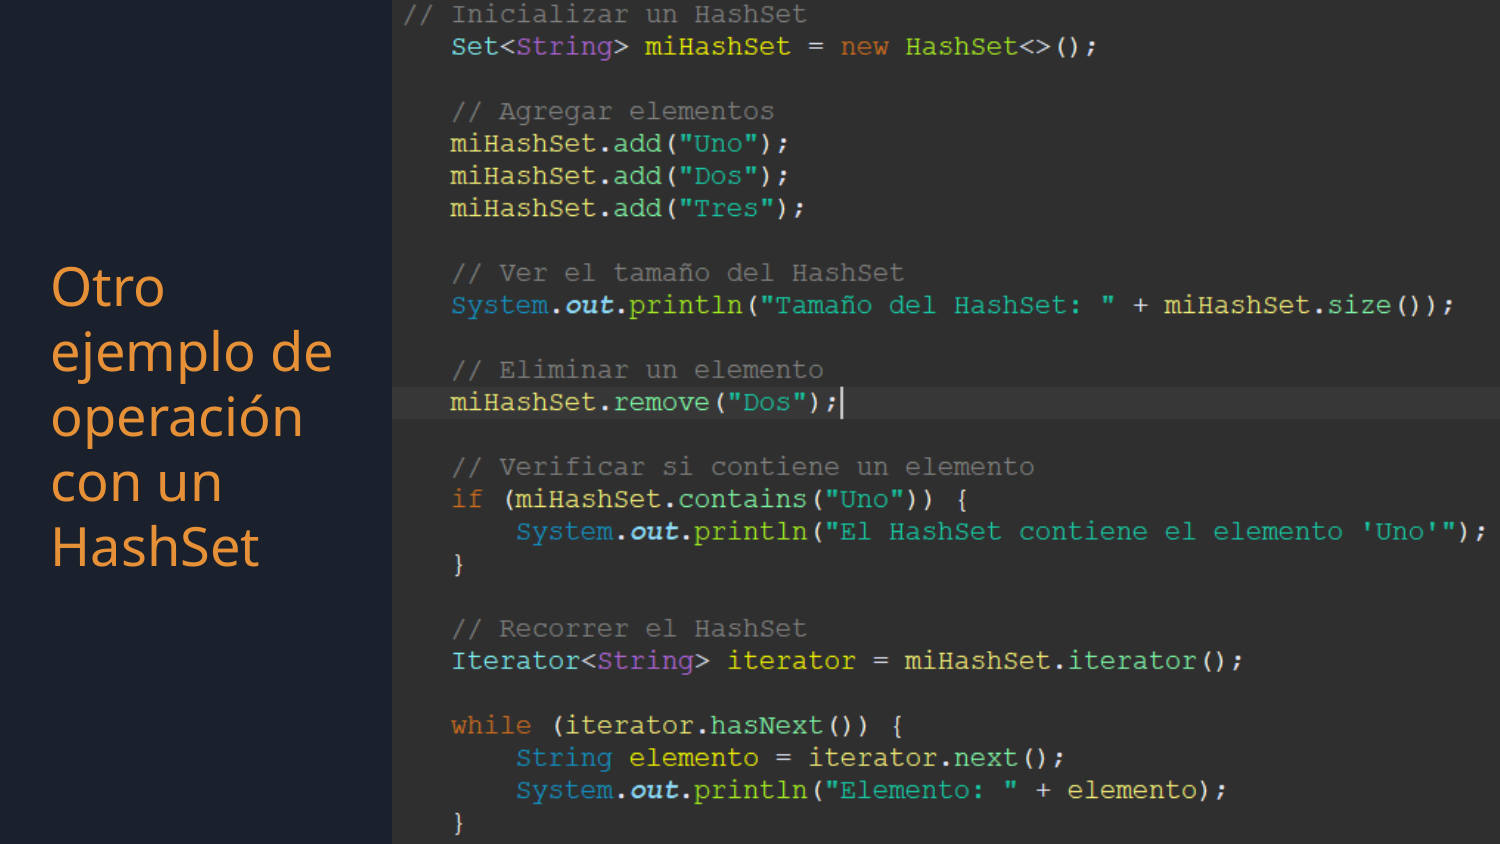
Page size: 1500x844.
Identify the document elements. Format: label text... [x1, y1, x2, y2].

picture [392, 0, 1500, 844]
text_box Otro ejemplo de operación con un HashSet [35, 236, 387, 592]
